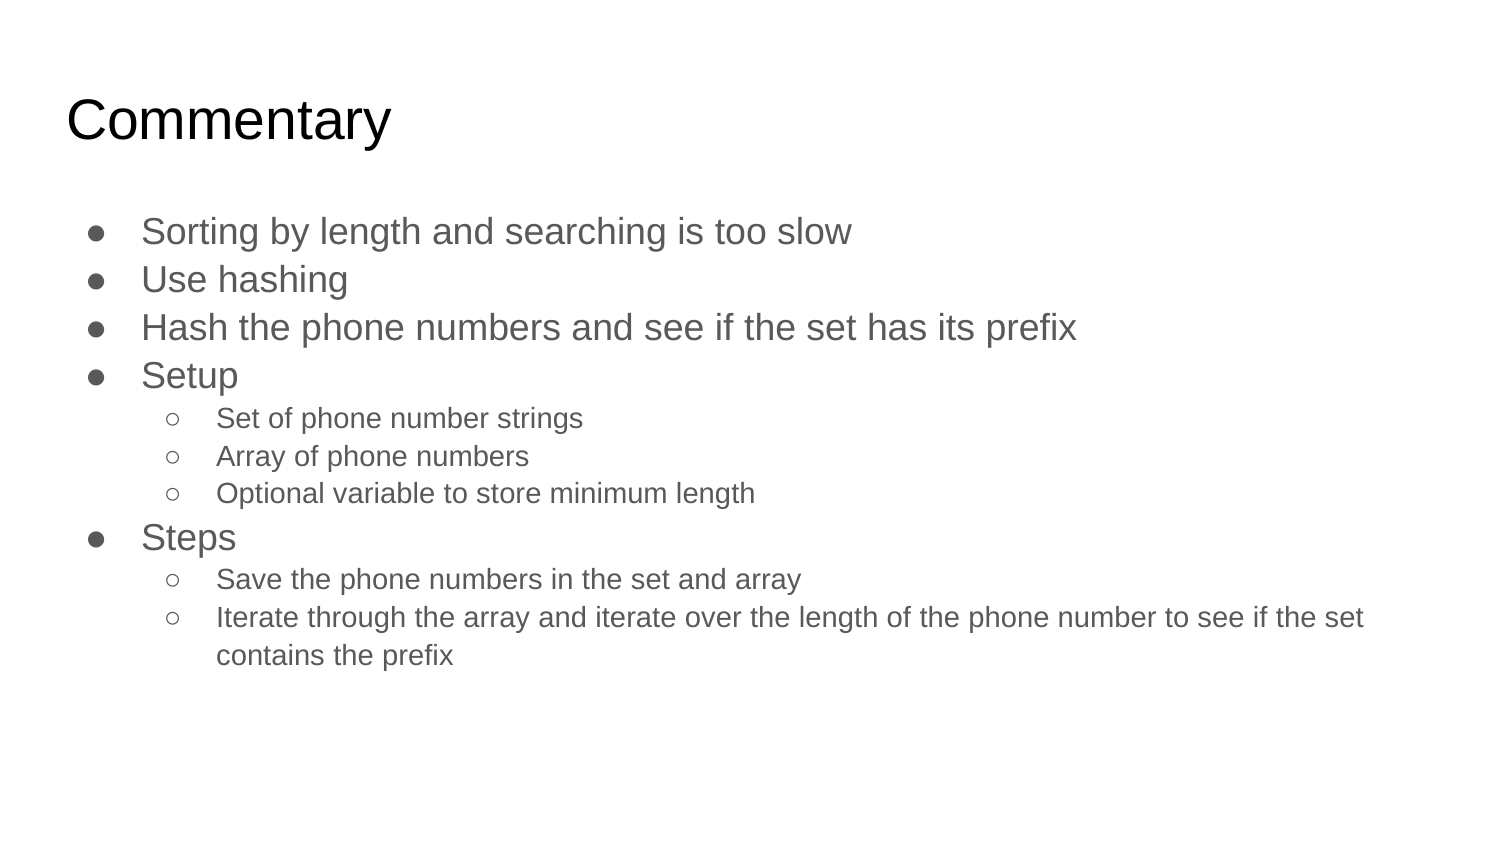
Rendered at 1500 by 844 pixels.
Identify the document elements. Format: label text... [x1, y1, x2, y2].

title Commentary [51, 72, 1449, 167]
list Sorting by length and searching is too slow Use hashing Hash the phone numbers and see if the set has its prefix Setup Set of phone number strings Array of phone numbers Optional variable to store minimum length Steps Save the phone numbers in the set and array Iterate through the array and iterate over the length of the phone number to see if the set contains the prefix [51, 189, 1449, 750]
